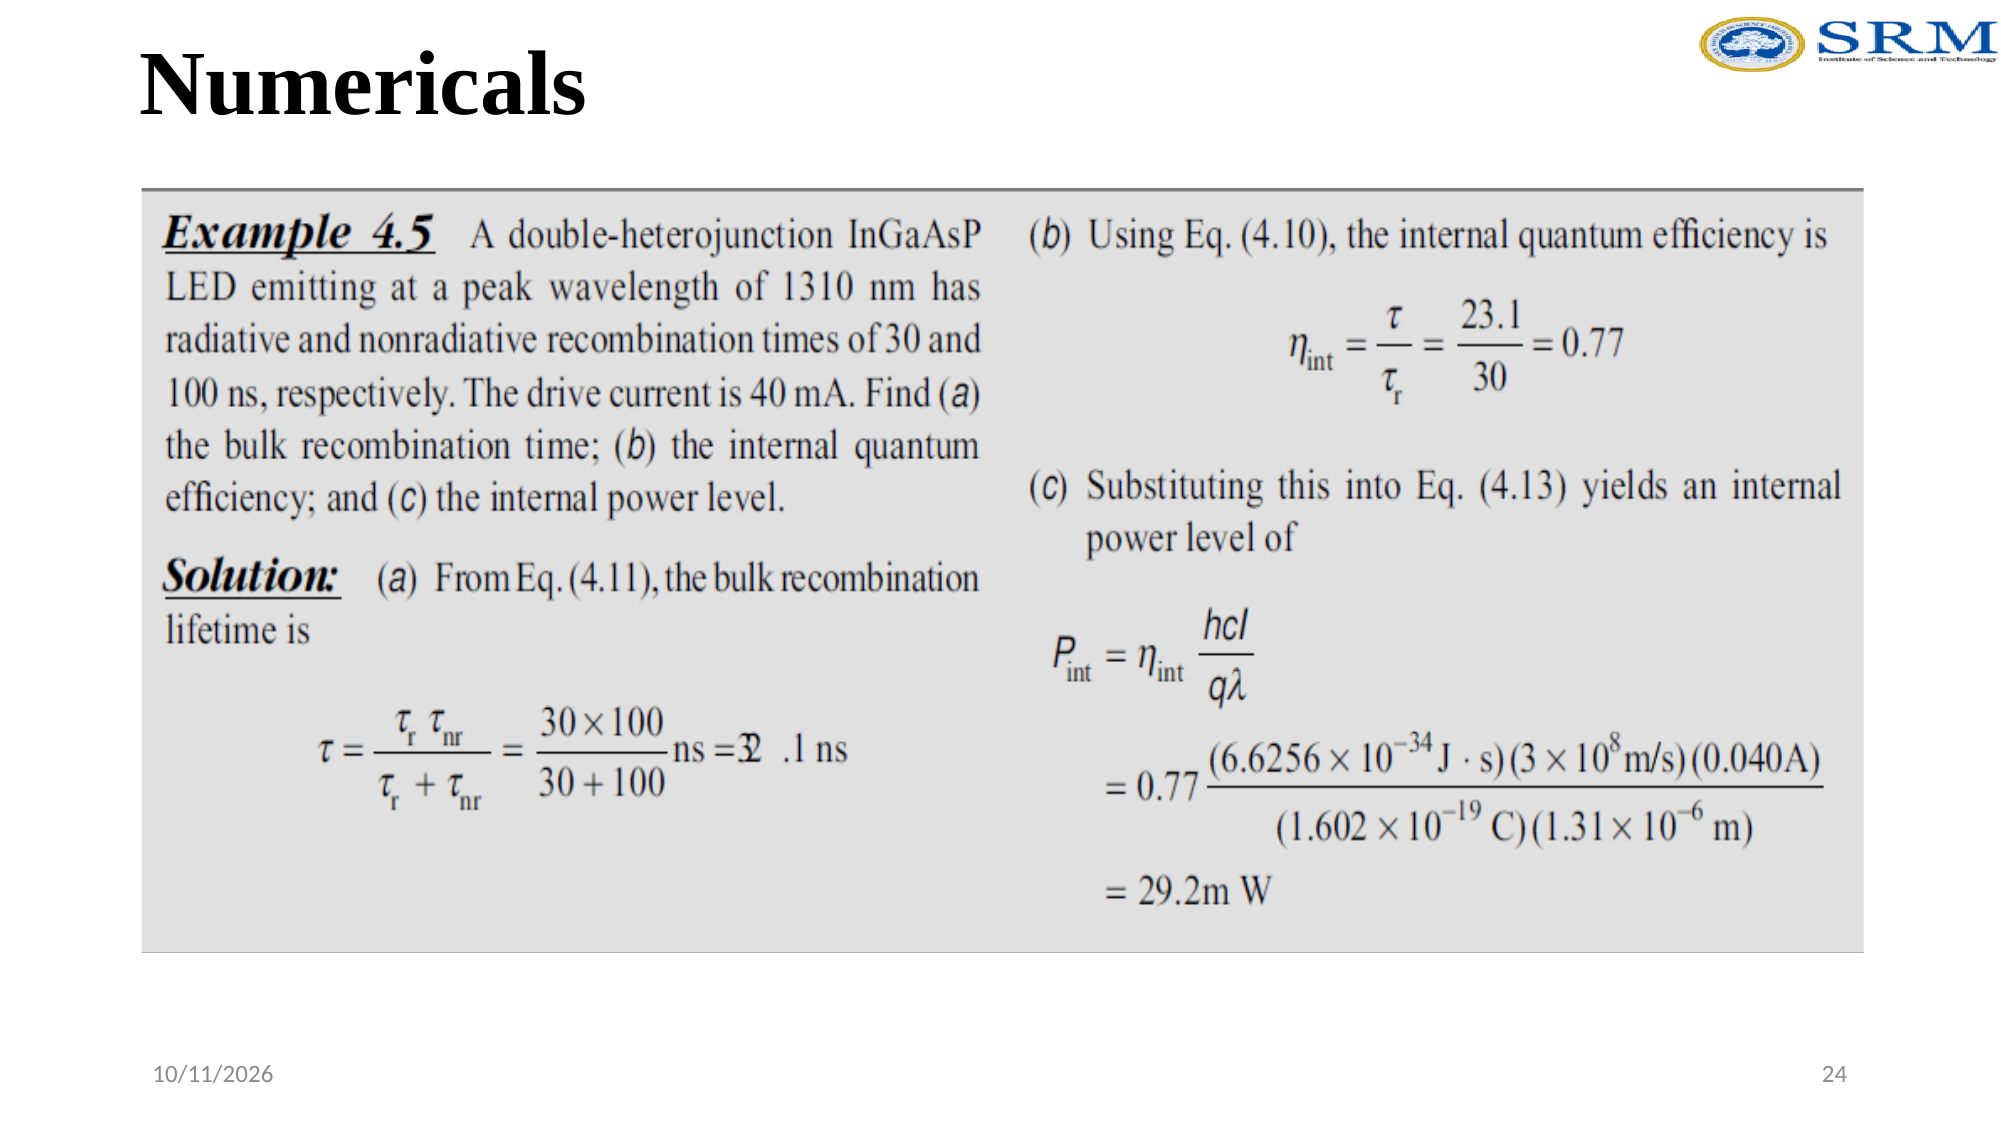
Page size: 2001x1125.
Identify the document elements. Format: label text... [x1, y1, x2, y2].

title Numericals [124, 21, 1850, 148]
picture [1698, 0, 2000, 90]
slide_number 24 [1412, 1042, 1863, 1103]
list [137, 188, 1864, 953]
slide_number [137, 1042, 588, 1103]
